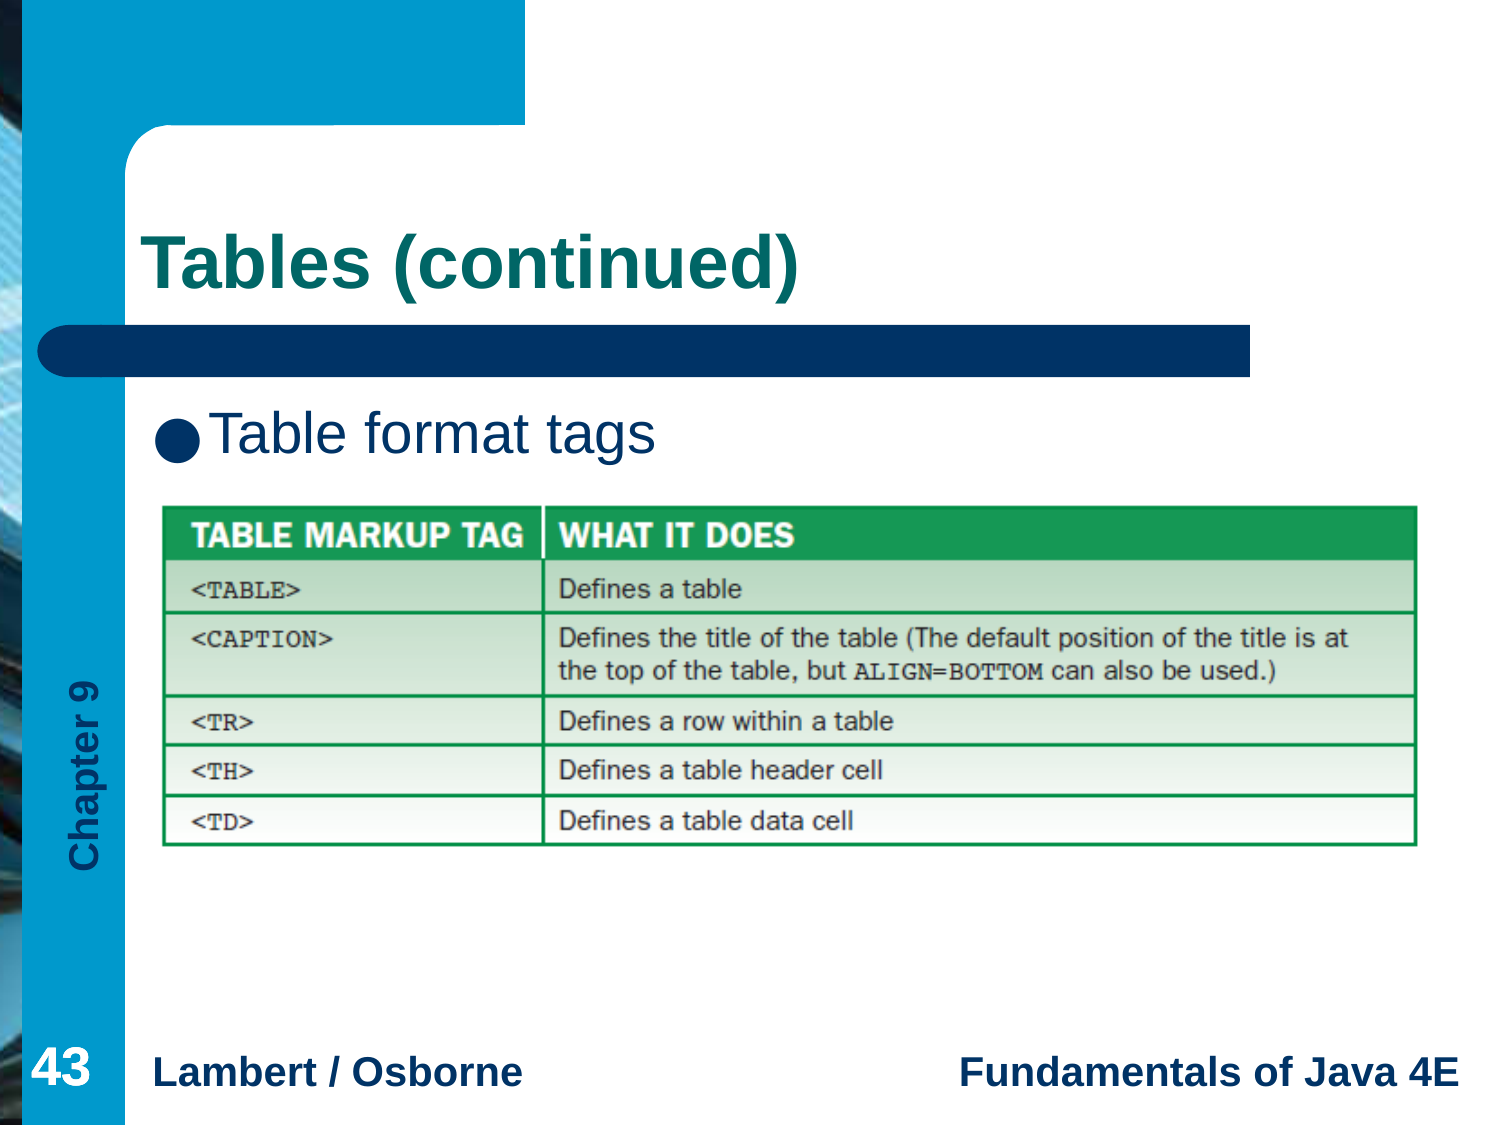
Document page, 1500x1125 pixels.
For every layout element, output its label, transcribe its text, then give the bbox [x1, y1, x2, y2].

picture [0, 0, 21, 1125]
text_box ‹#› [13, 1023, 111, 1105]
picture [149, 499, 1426, 863]
title Tables (continued) [125, 125, 1425, 313]
list Table format tags [137, 387, 1463, 999]
